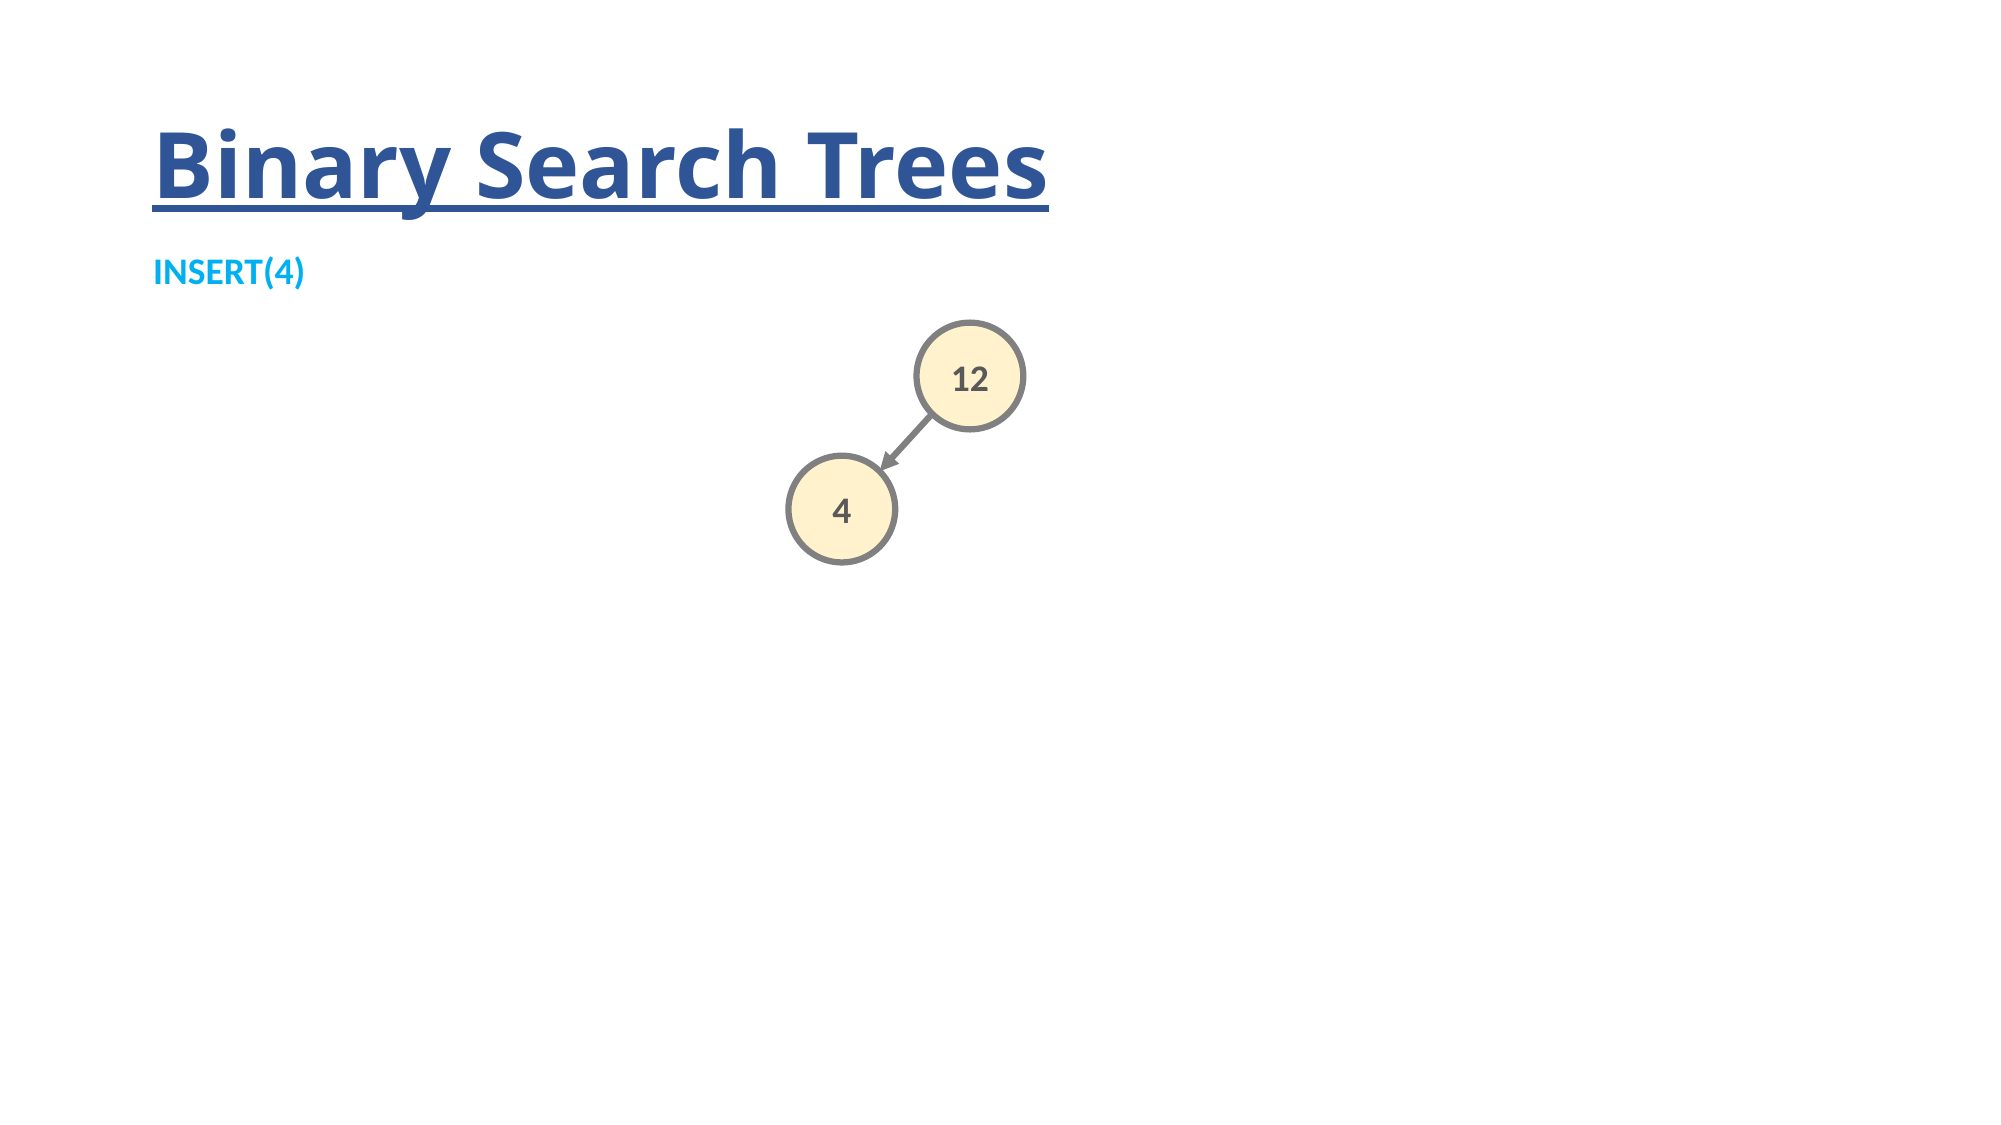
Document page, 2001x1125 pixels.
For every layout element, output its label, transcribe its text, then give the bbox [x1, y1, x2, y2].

text_box 4 [787, 454, 897, 564]
title Binary Search Trees [137, 59, 1863, 278]
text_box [879, 413, 933, 472]
text_box INSERT(4) [138, 239, 321, 300]
text_box 12 [915, 321, 1025, 431]
